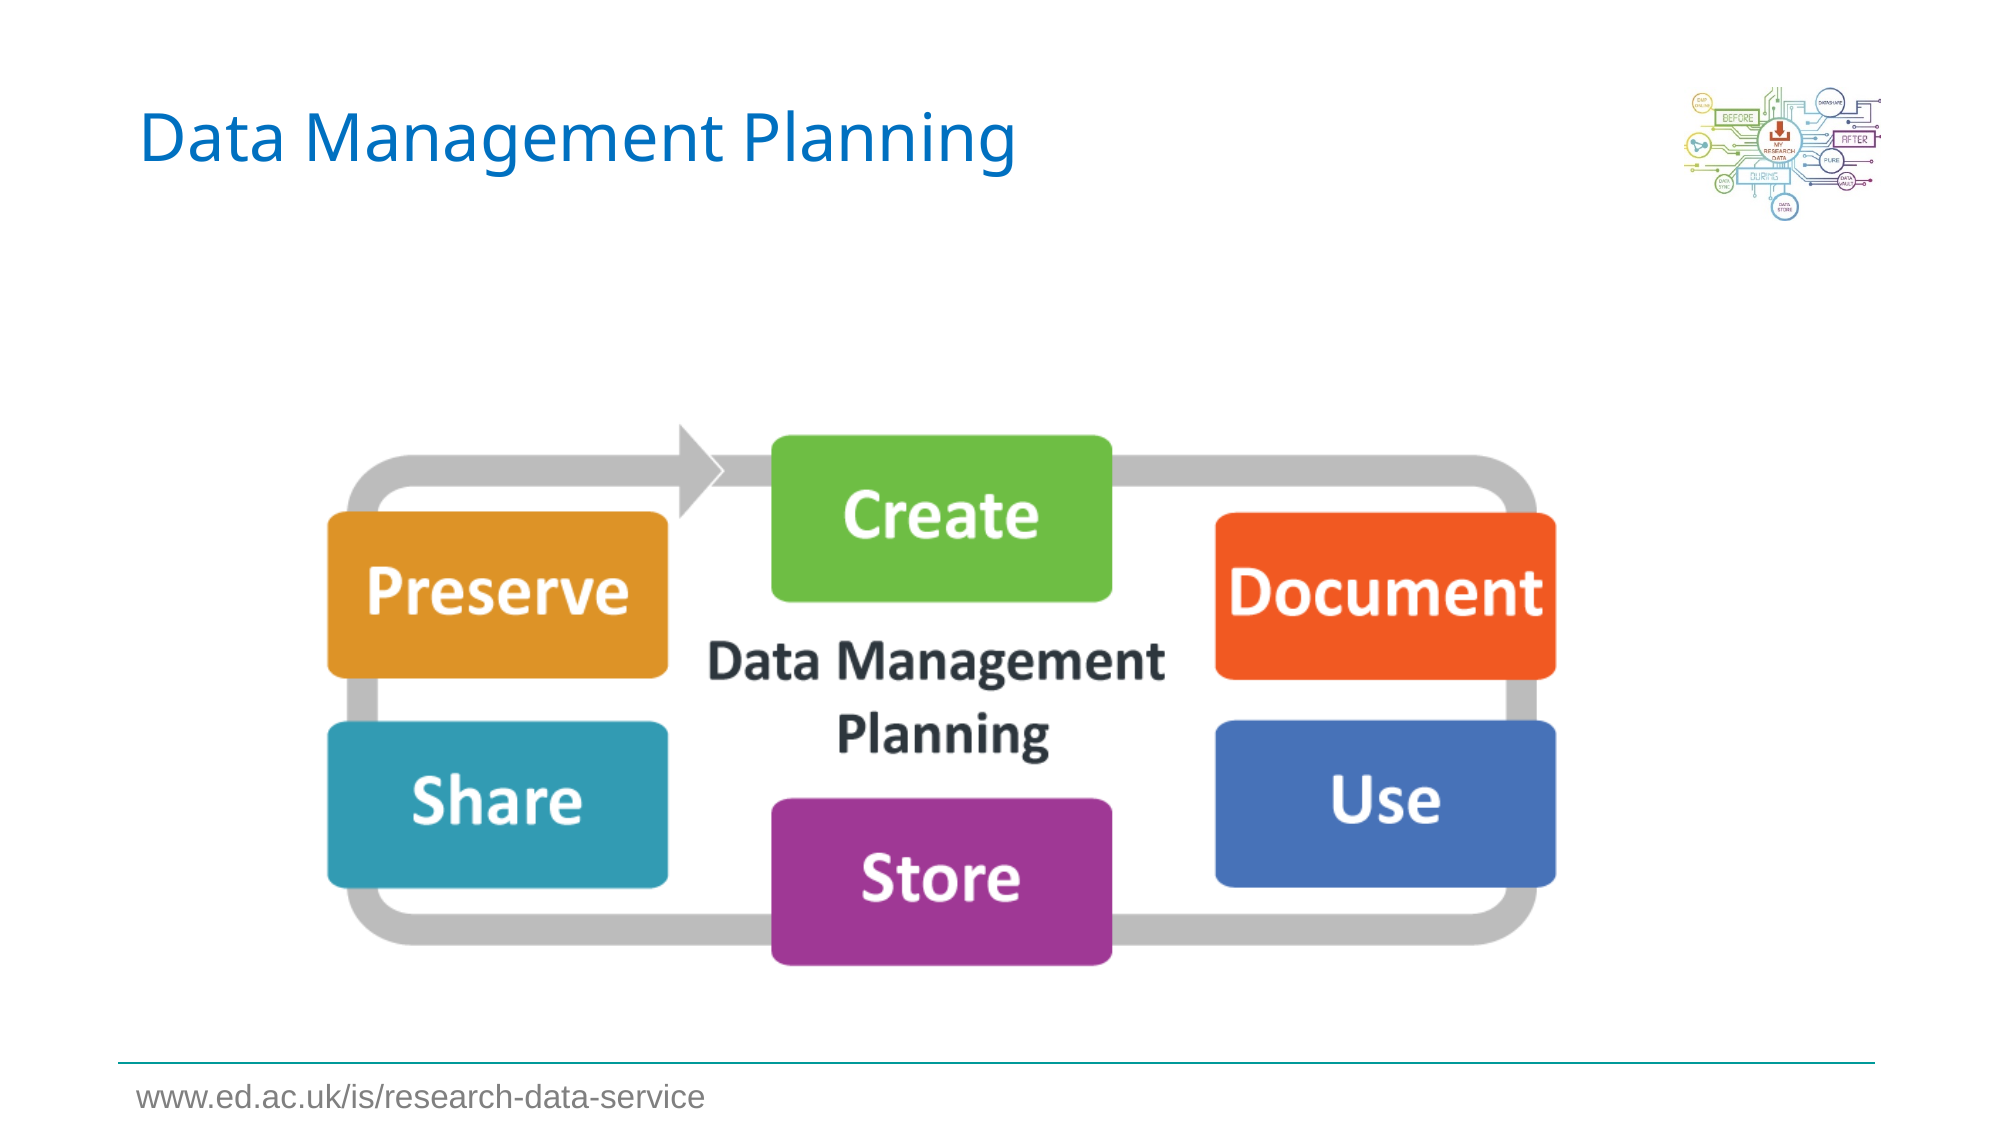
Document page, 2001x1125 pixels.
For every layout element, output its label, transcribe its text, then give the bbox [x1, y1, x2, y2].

picture [1684, 87, 1881, 221]
picture [303, 410, 1581, 991]
title Data Management Planning [123, 87, 1647, 238]
